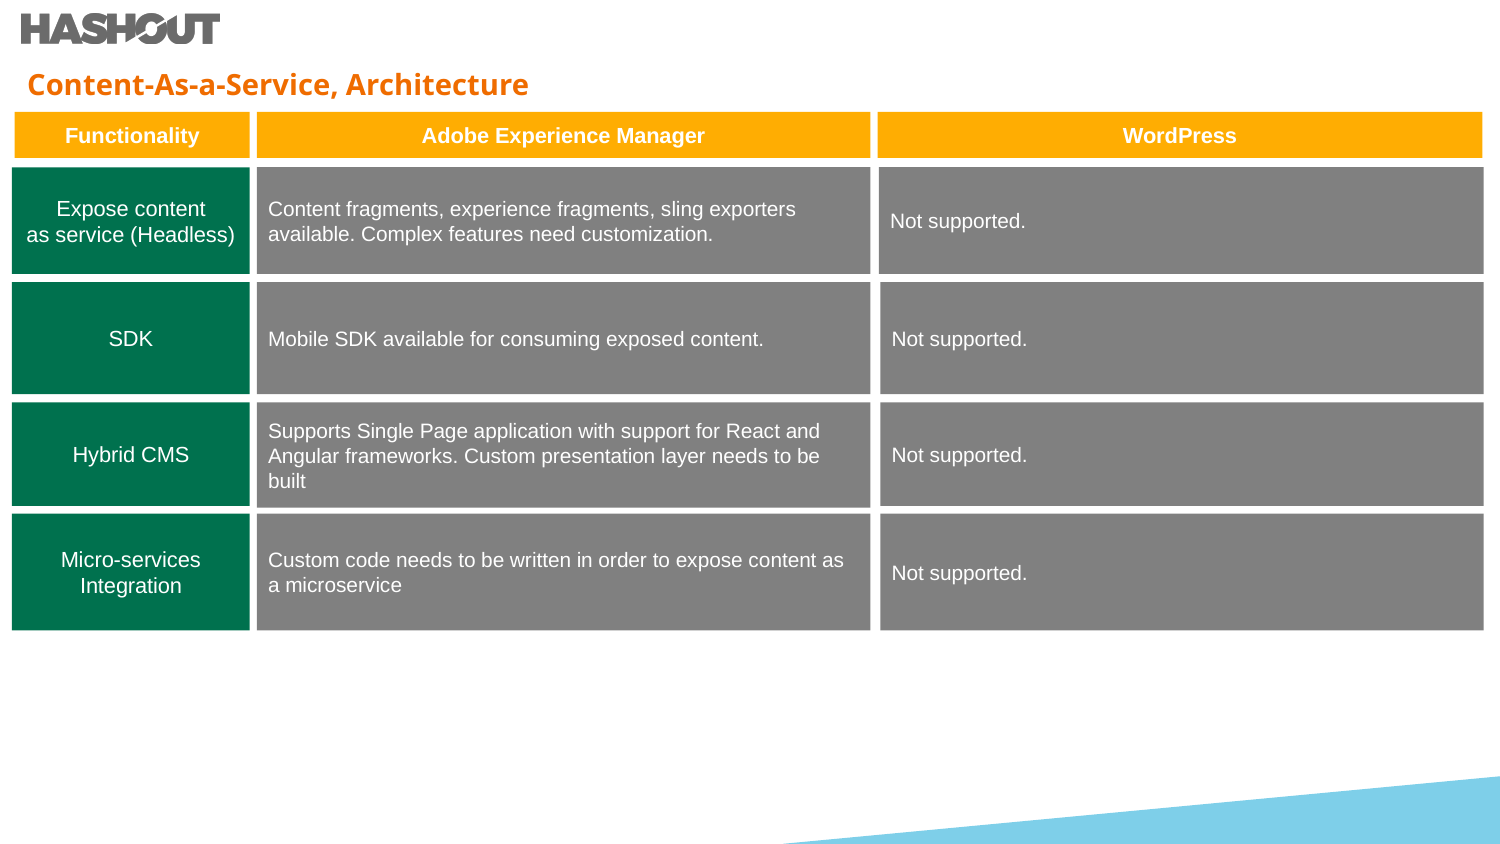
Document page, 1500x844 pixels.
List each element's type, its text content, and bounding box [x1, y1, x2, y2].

text_box Functionality [13, 110, 252, 160]
text_box [783, 776, 1500, 844]
text_box Supports Single Page application with support for React and Angular frameworks. Custom presentation layer needs to be built [255, 400, 872, 510]
text_box Not supported. [878, 280, 1486, 396]
text_box Mobile SDK available for consuming exposed content. [255, 280, 872, 396]
text_box Not supported. [878, 511, 1486, 633]
text_box WordPress [876, 110, 1485, 160]
text_box Not supported. [877, 165, 1486, 276]
text_box Content fragments, experience fragments, sling exporters available. Complex features need customization. [255, 165, 872, 276]
text_box Not supported. [878, 400, 1486, 508]
text_box Expose content as service (Headless) [10, 165, 252, 276]
text_box Micro-services Integration [10, 511, 252, 633]
text_box SDK [10, 280, 252, 396]
picture [21, 12, 221, 44]
text_box Custom code needs to be written in order to expose content as a microservice [255, 511, 872, 633]
text_box Hybrid CMS [10, 400, 252, 508]
text_box Adobe Experience Manager [255, 110, 872, 160]
title Content-As-a-Service, Architecture [11, 51, 1362, 112]
